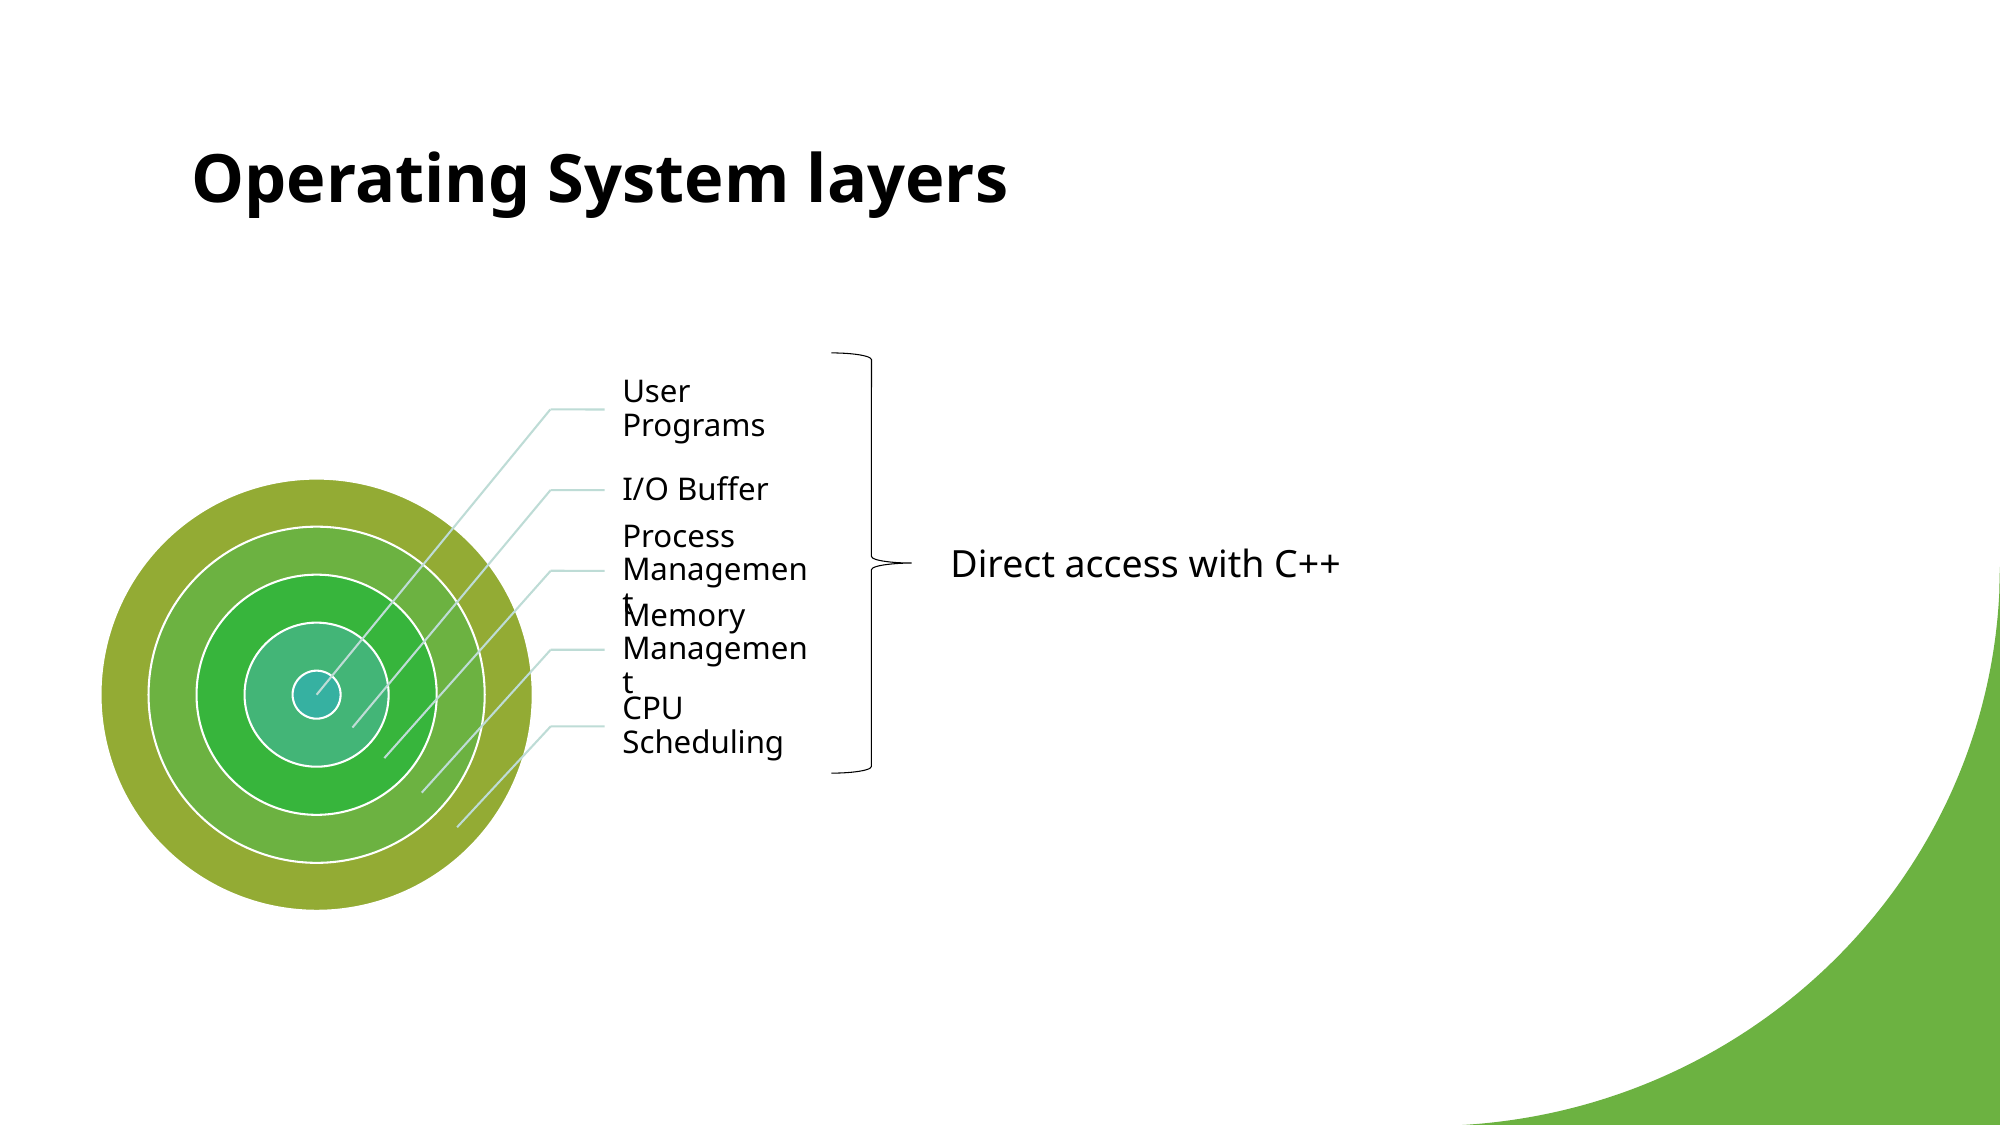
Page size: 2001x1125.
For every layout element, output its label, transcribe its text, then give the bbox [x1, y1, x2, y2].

title Operating System layers [176, 118, 1809, 224]
text_box Direct access with C++ [1277, 532, 1513, 592]
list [0, 352, 1277, 930]
